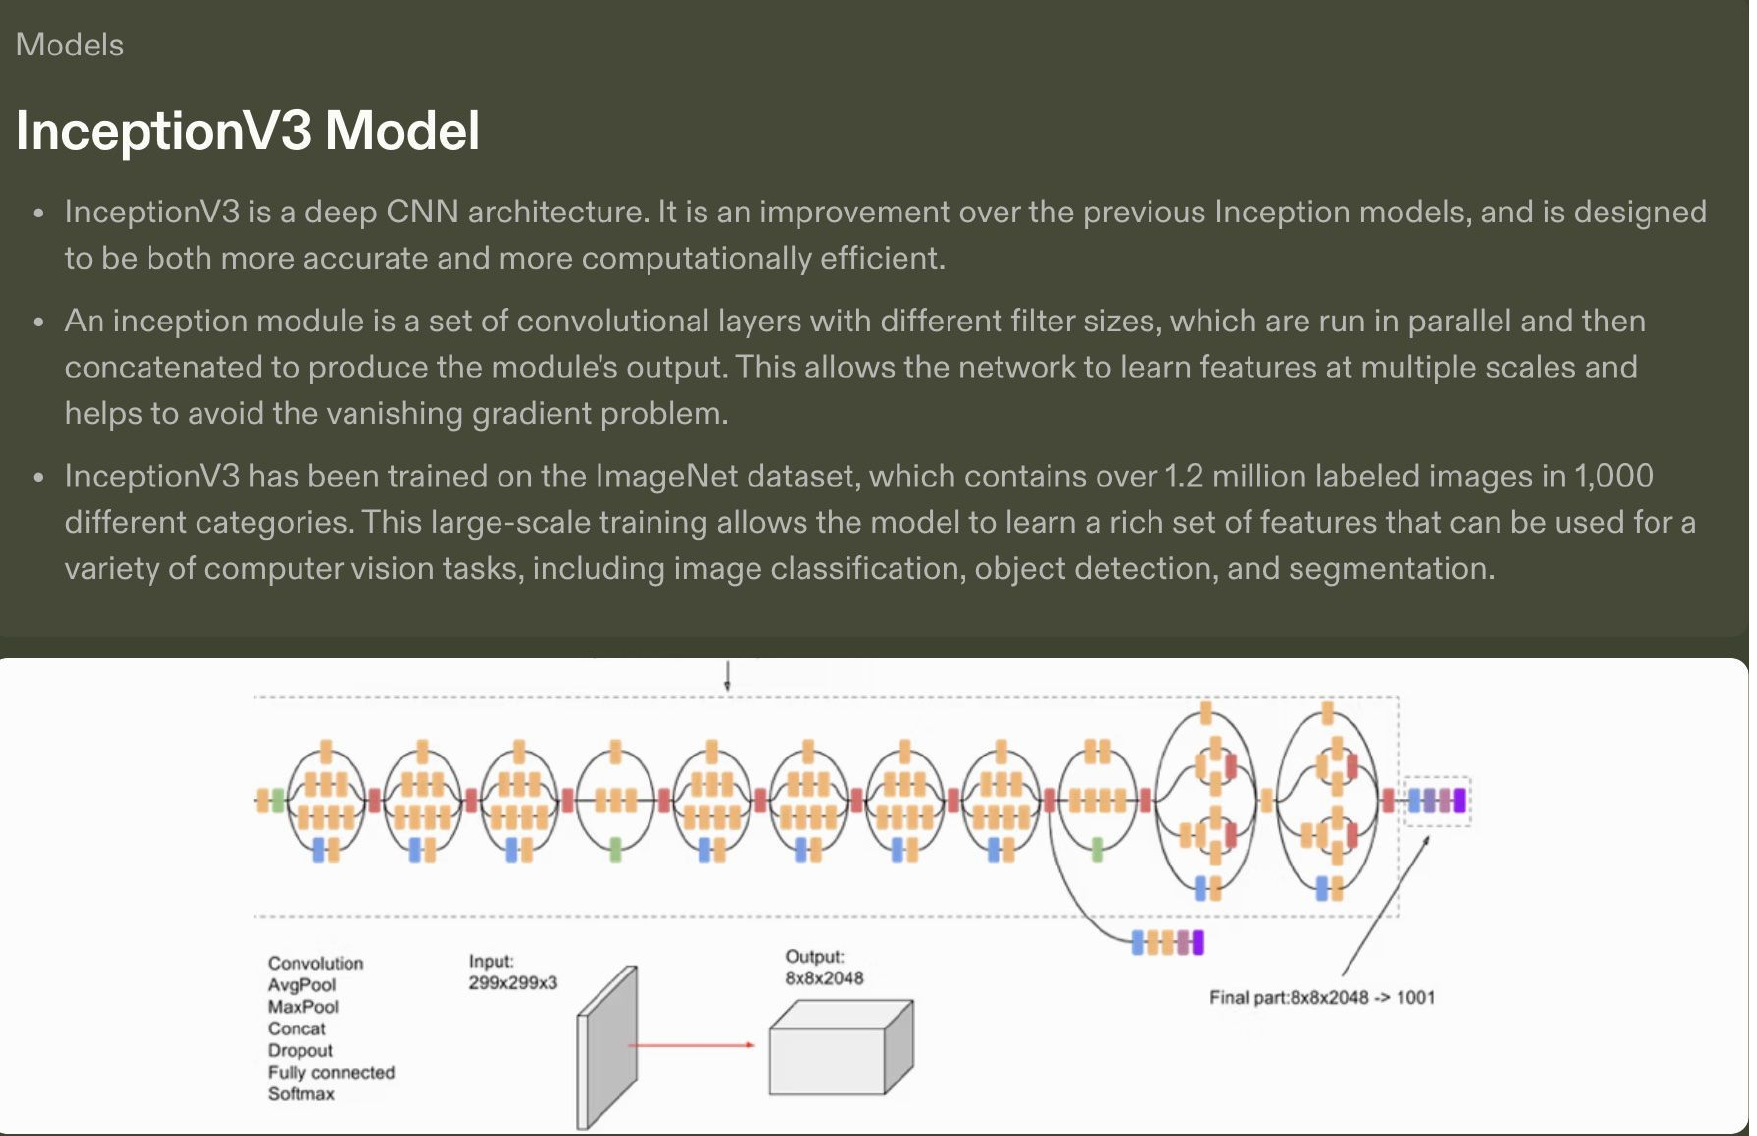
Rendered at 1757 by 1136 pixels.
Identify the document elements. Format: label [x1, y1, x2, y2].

text_box [0, 0, 1749, 1136]
